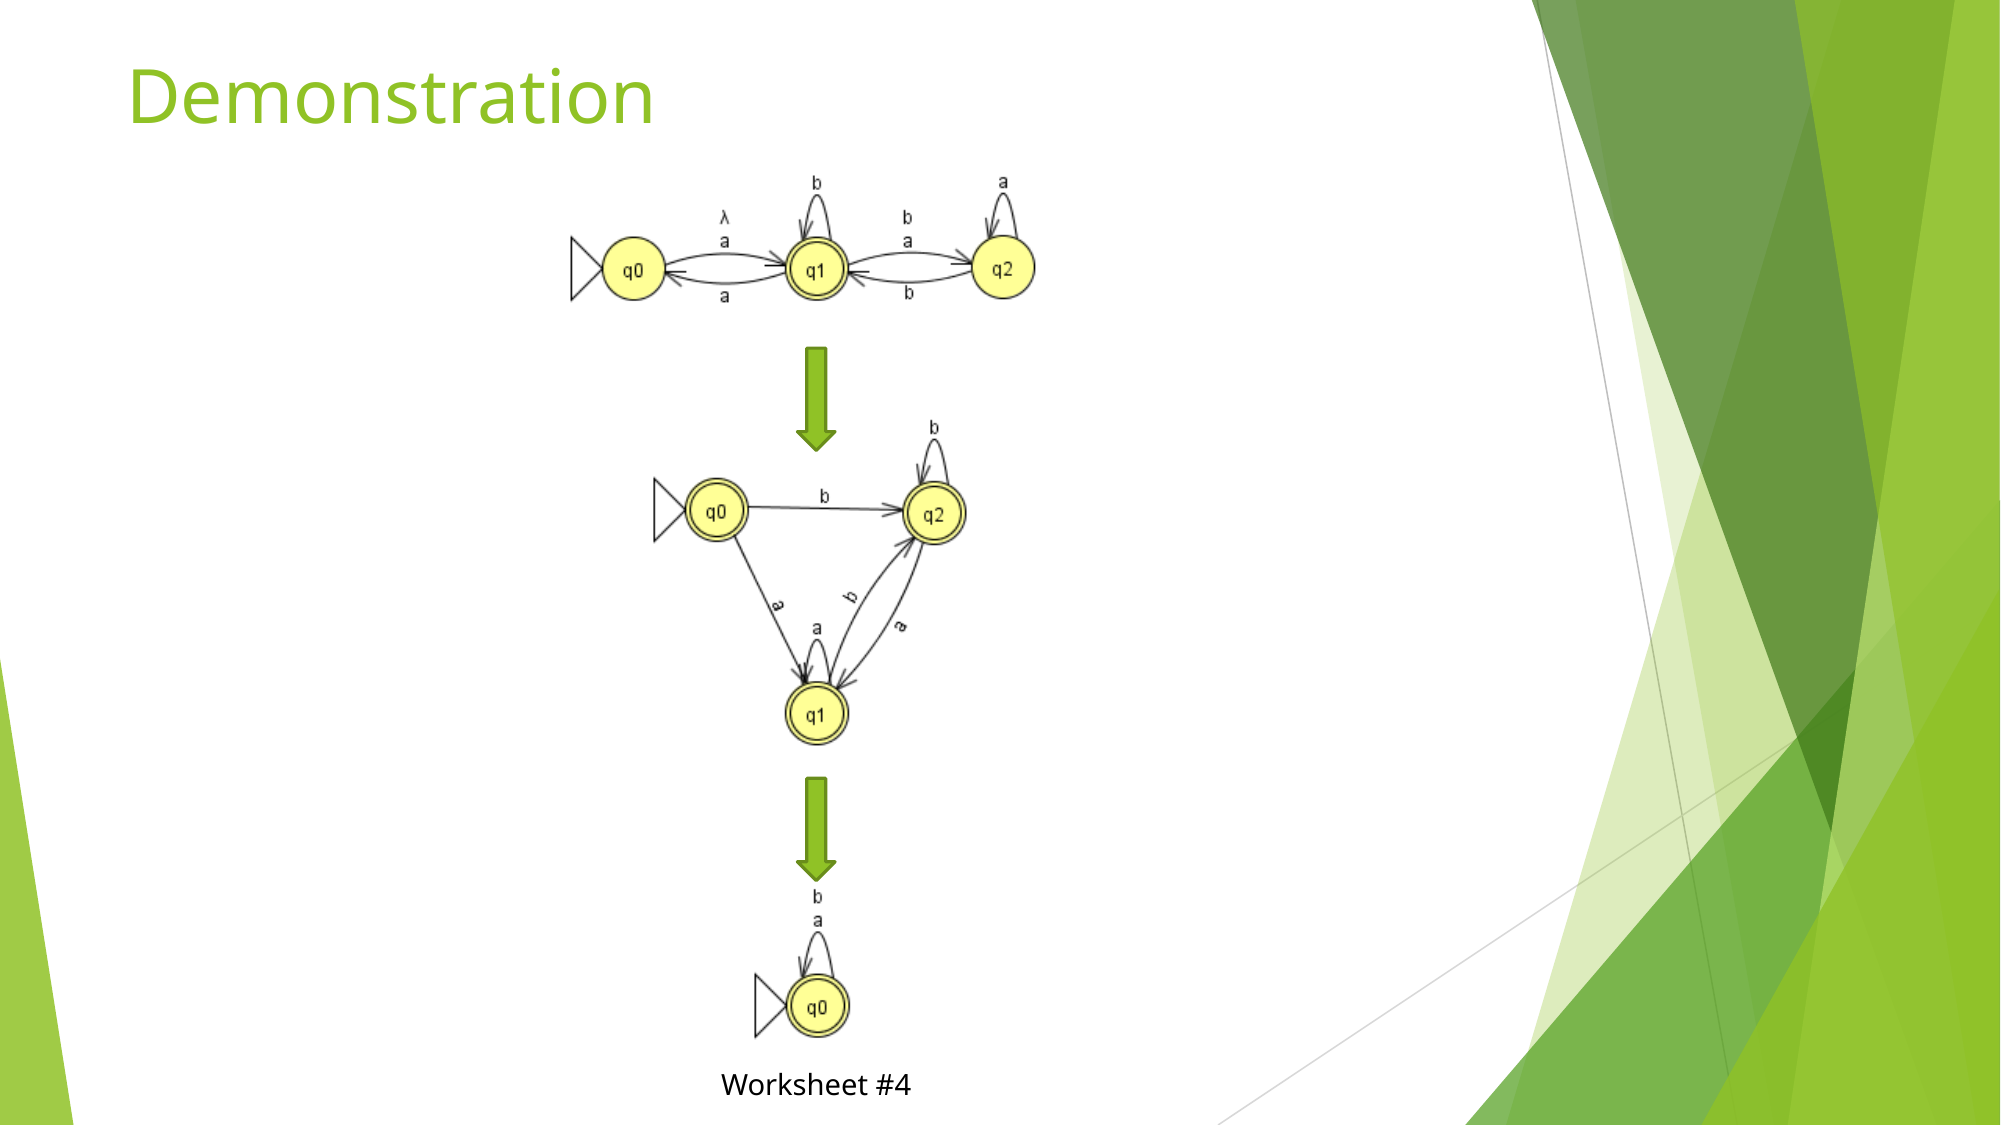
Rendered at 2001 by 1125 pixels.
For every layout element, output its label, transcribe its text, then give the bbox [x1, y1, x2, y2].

title Demonstration [111, 41, 1522, 258]
text_box [797, 778, 836, 864]
picture [537, 132, 1095, 349]
text_box Worksheet #4 [689, 1051, 944, 1102]
text_box [806, 357, 826, 412]
picture [623, 414, 1009, 767]
picture [699, 865, 905, 1075]
